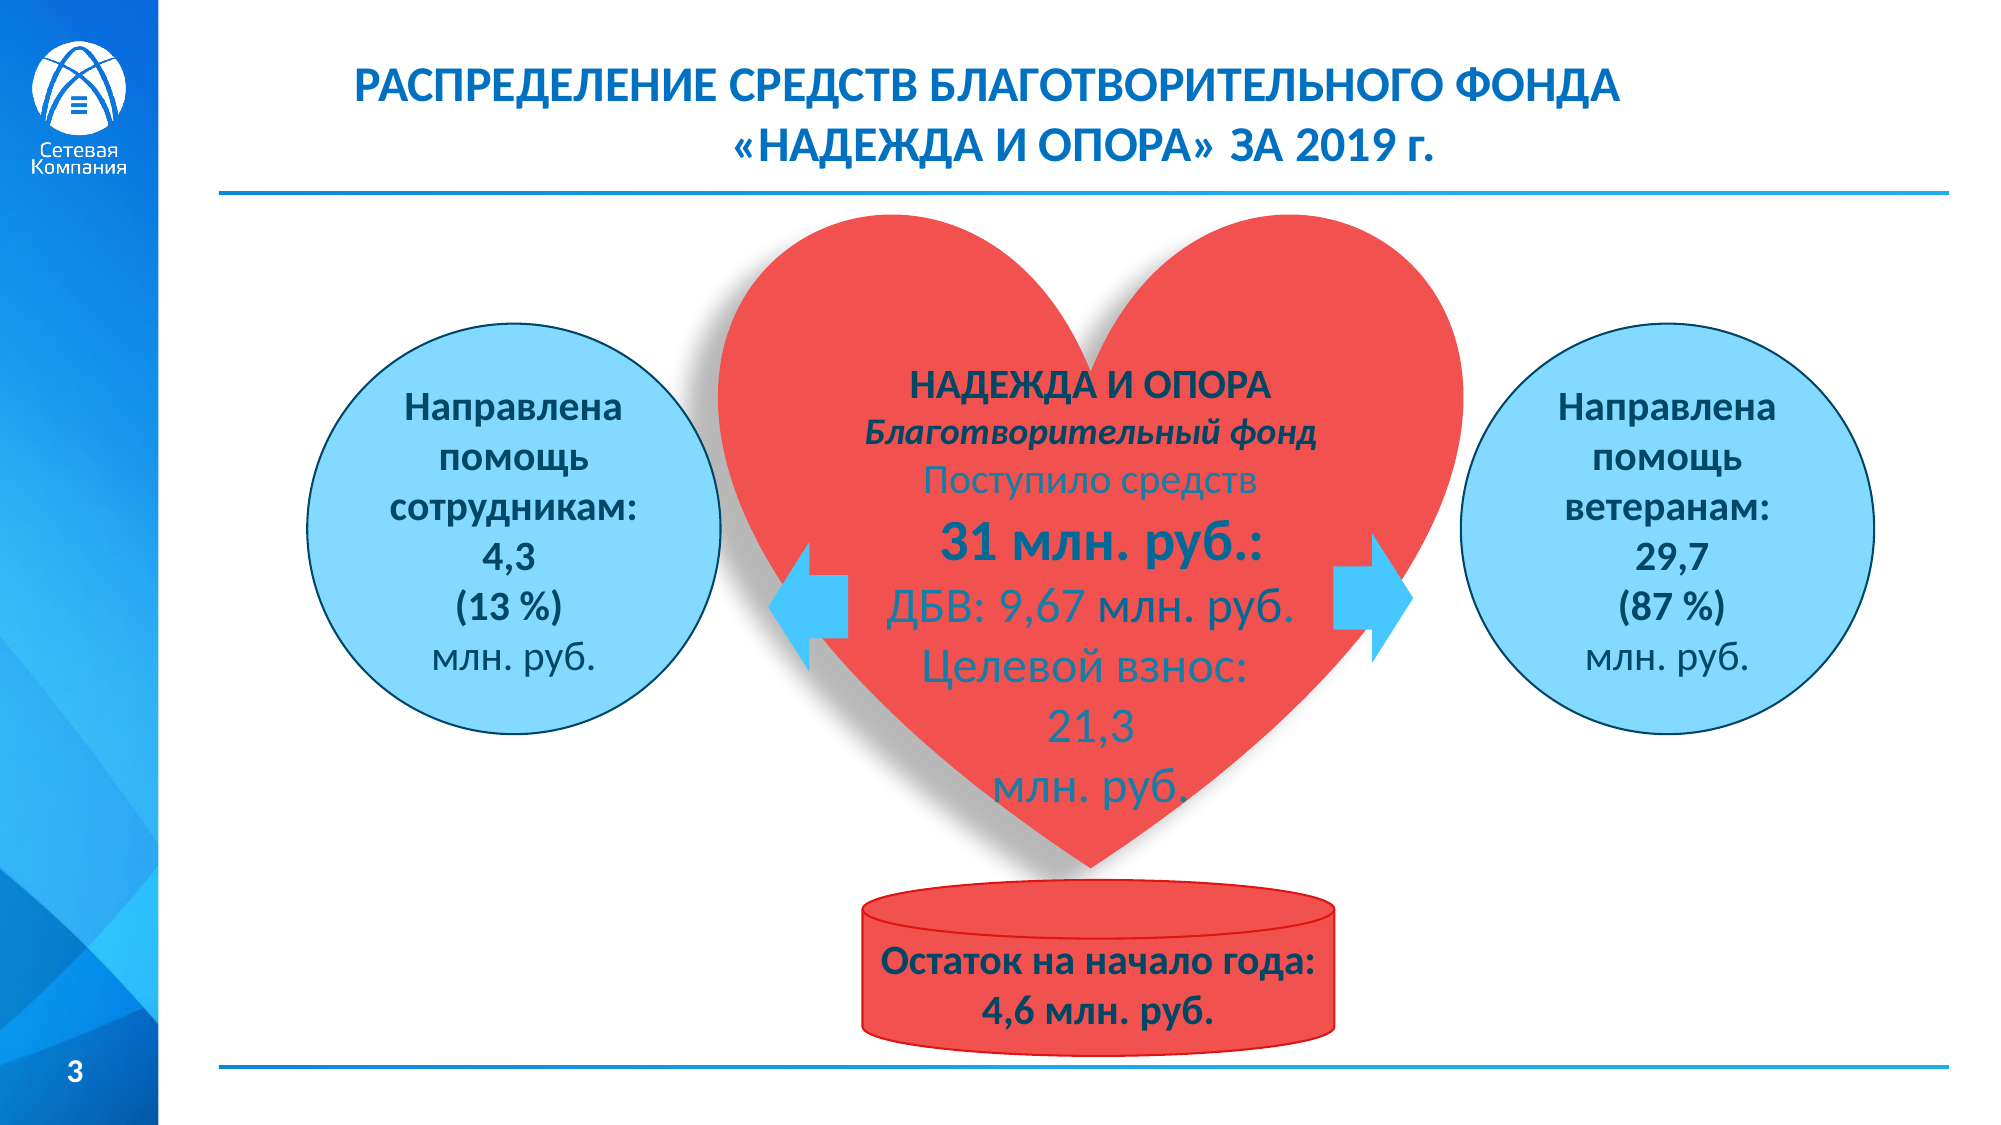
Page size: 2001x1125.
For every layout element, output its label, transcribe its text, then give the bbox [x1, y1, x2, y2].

picture [218, 1065, 567, 1069]
picture [218, 191, 567, 195]
text_box Направлена помощь сотрудникам: 4,3 (13 %) млн. руб. [306, 322, 722, 736]
text_box НАДЕЖДА И ОПОРА Благотворительный фонд Поступило средств 31 млн. руб.: ДБВ: 9,67 млн. руб. Целевой взнос: 21,3 млн. руб. [716, 213, 1465, 870]
slide_number 3 [20, 1038, 130, 1099]
text_box РАСПРЕДЕЛЕНИЕ СРЕДСТВ БЛАГОТВОРИТЕЛЬНОГО ФОНДА «НАДЕЖДА И ОПОРА» ЗА 2019 г. [218, 43, 1949, 179]
text_box [1333, 533, 1414, 663]
text_box Направлена помощь ветеранам: 29,7 (87 %) млн. руб. [1459, 322, 1876, 736]
text_box Остаток на начало года: 4,6 млн. руб. [861, 878, 1336, 1057]
picture [937, 1065, 1950, 1069]
text_box [768, 542, 849, 672]
picture [937, 191, 1950, 195]
picture [0, 0, 159, 1125]
